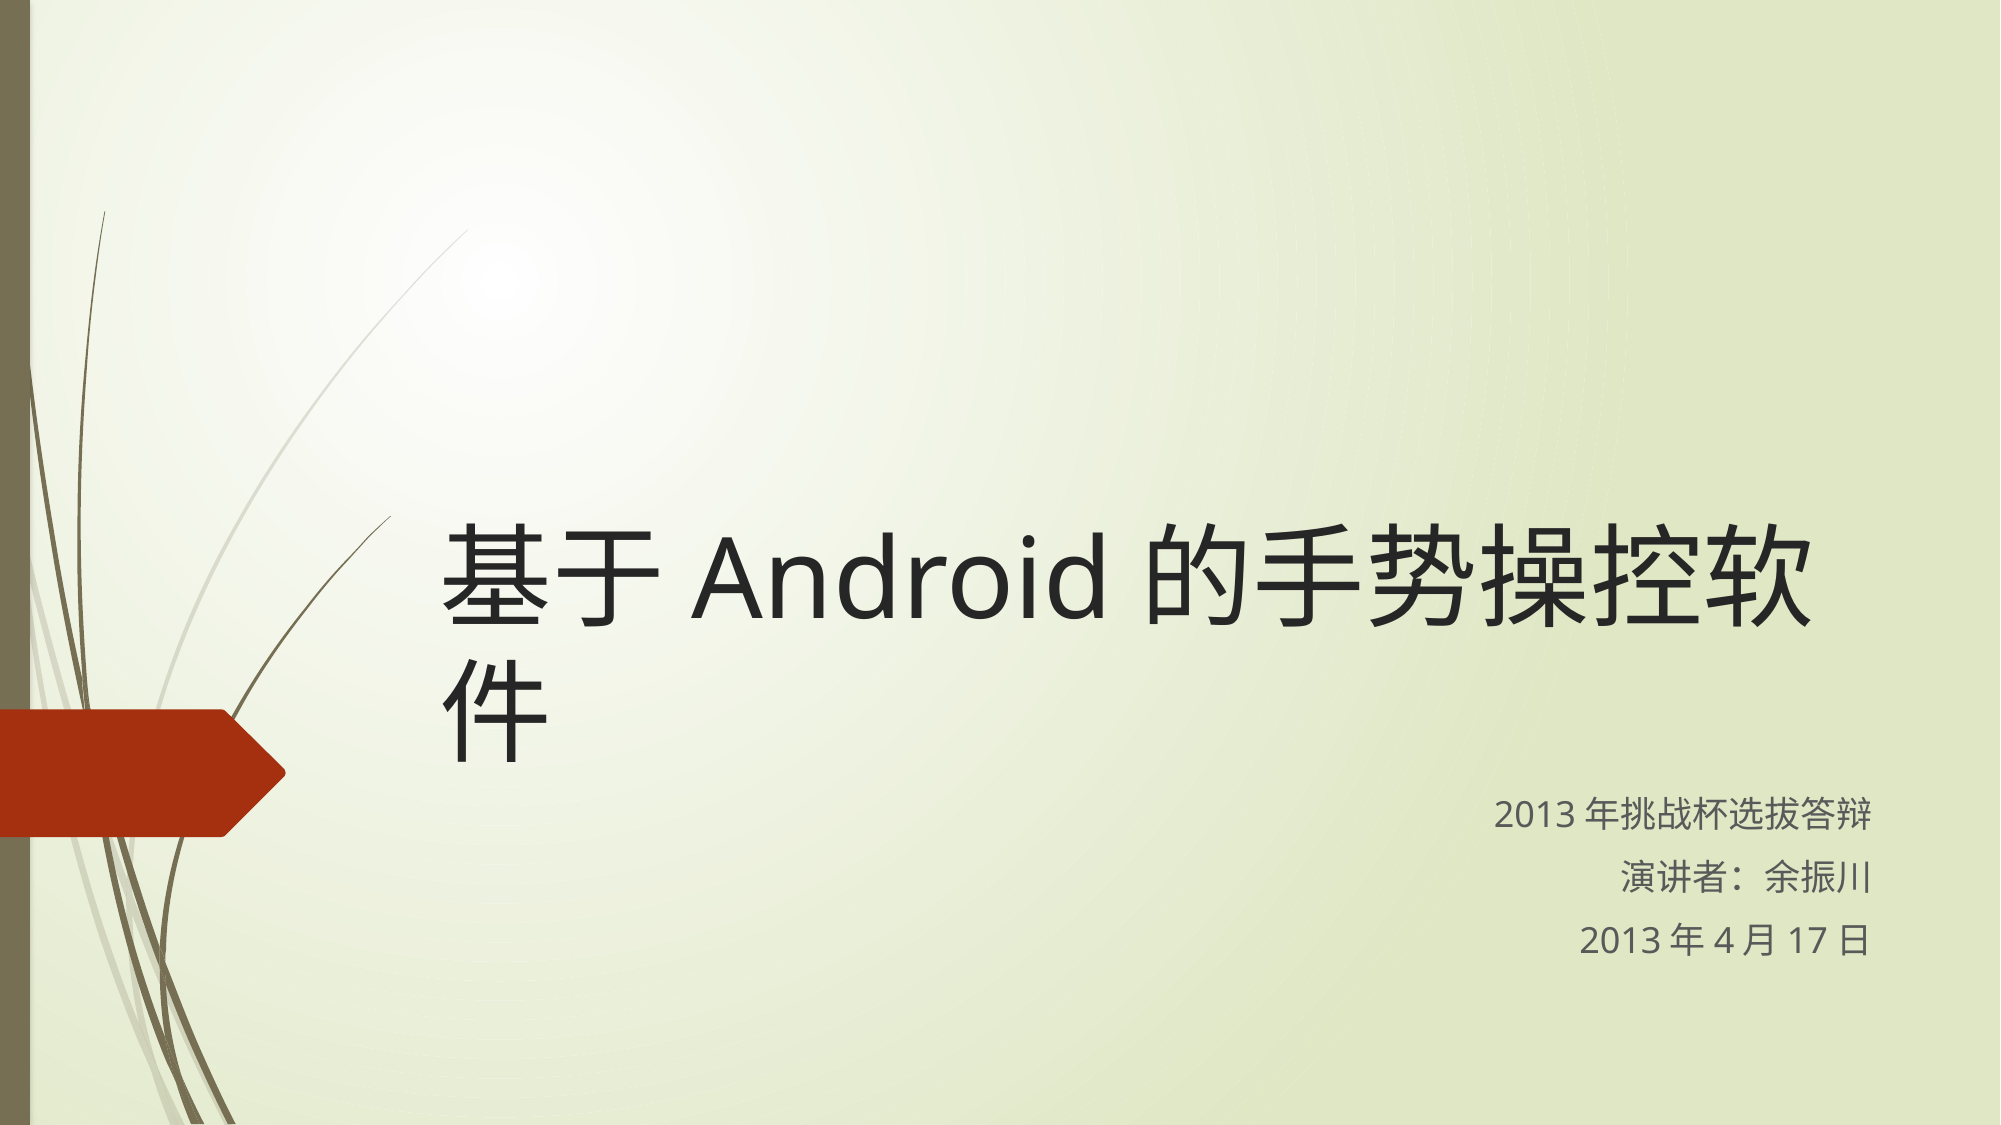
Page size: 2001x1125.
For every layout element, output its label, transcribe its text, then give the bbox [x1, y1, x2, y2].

title 基于Android的手势操控软件 [424, 412, 1888, 783]
subtitle 2013年挑战杯选拔答辩 演讲者：余振川 2013年4月17日 [424, 783, 1888, 969]
